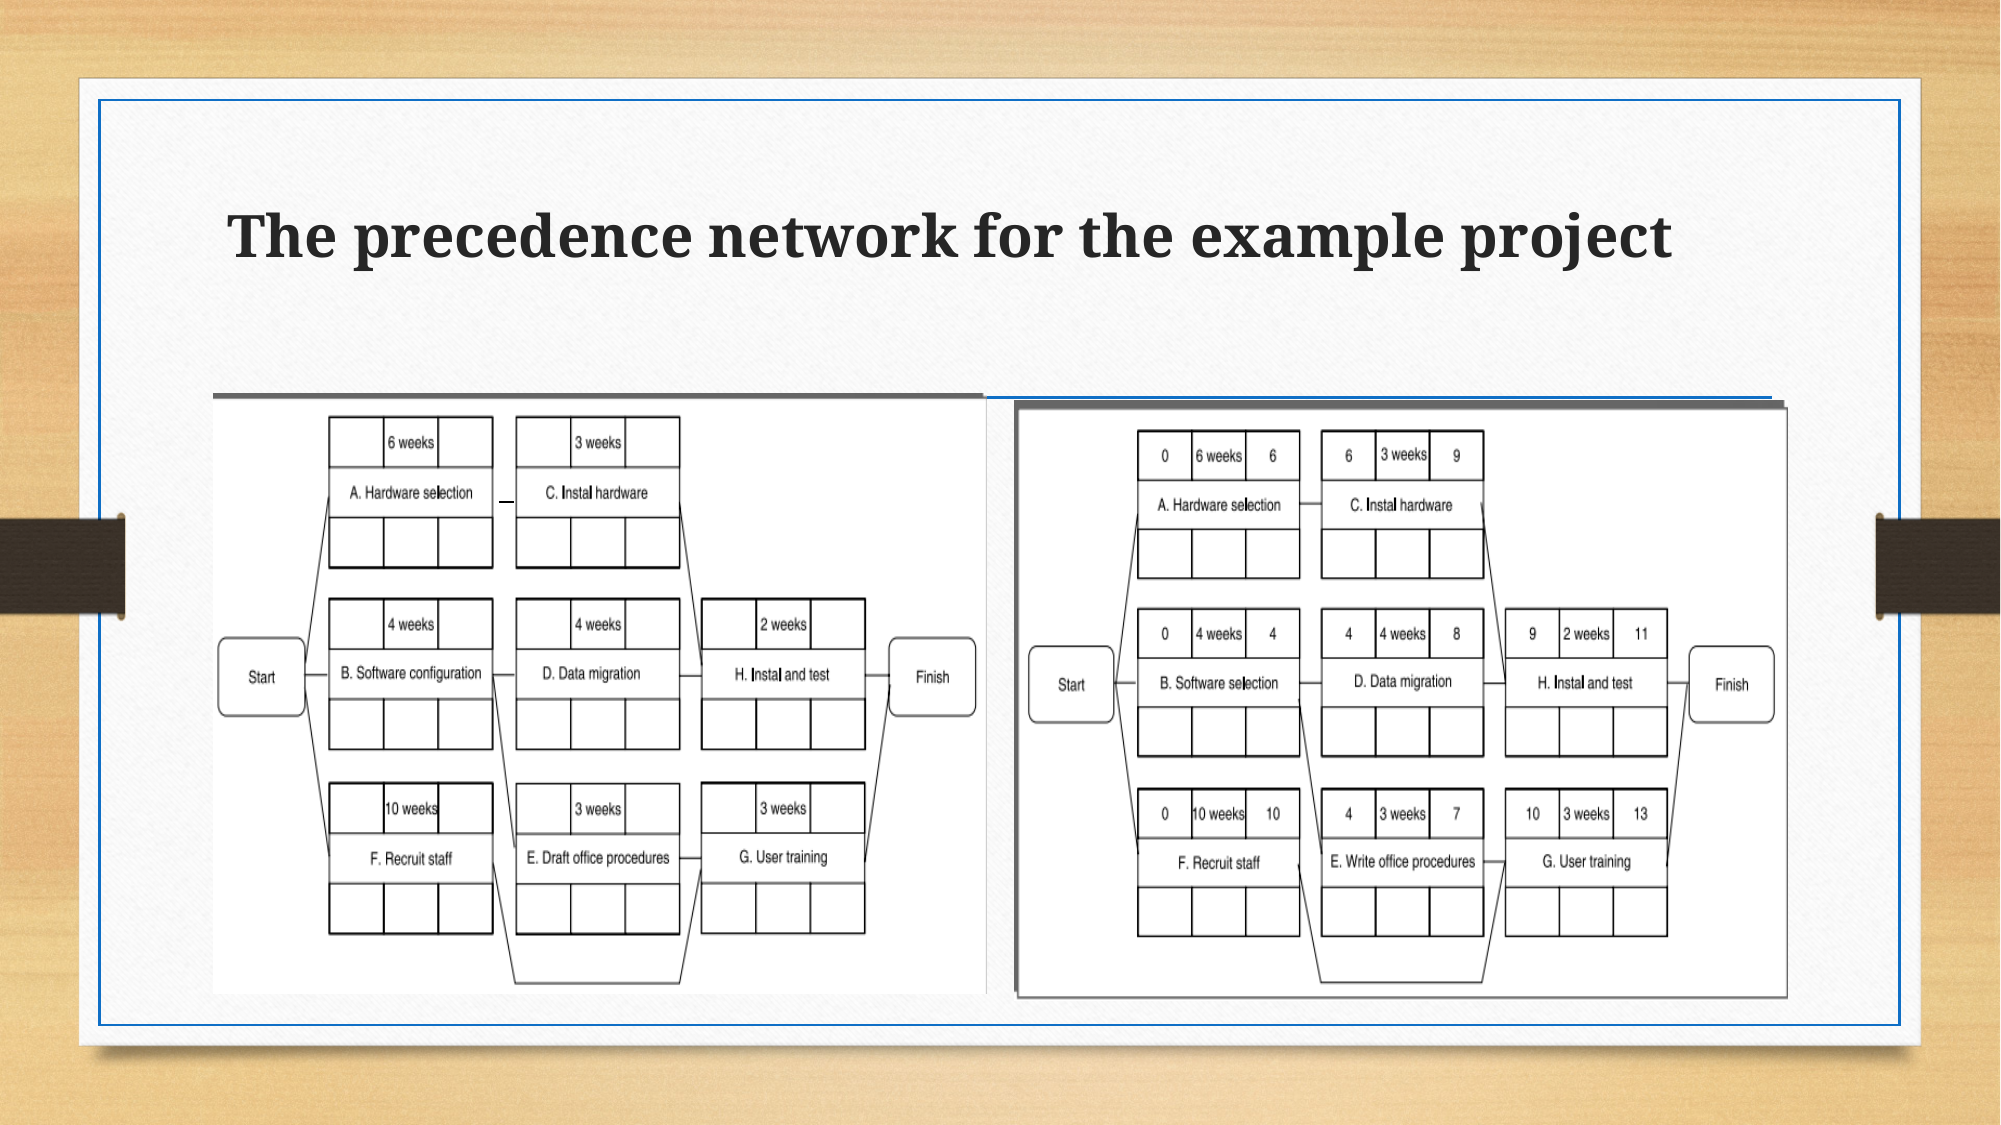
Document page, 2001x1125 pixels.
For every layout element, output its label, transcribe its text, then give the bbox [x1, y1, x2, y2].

title The precedence network for the example project [212, 161, 1788, 308]
picture [0, 0, 2001, 1125]
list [212, 393, 988, 994]
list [1013, 400, 1789, 1002]
